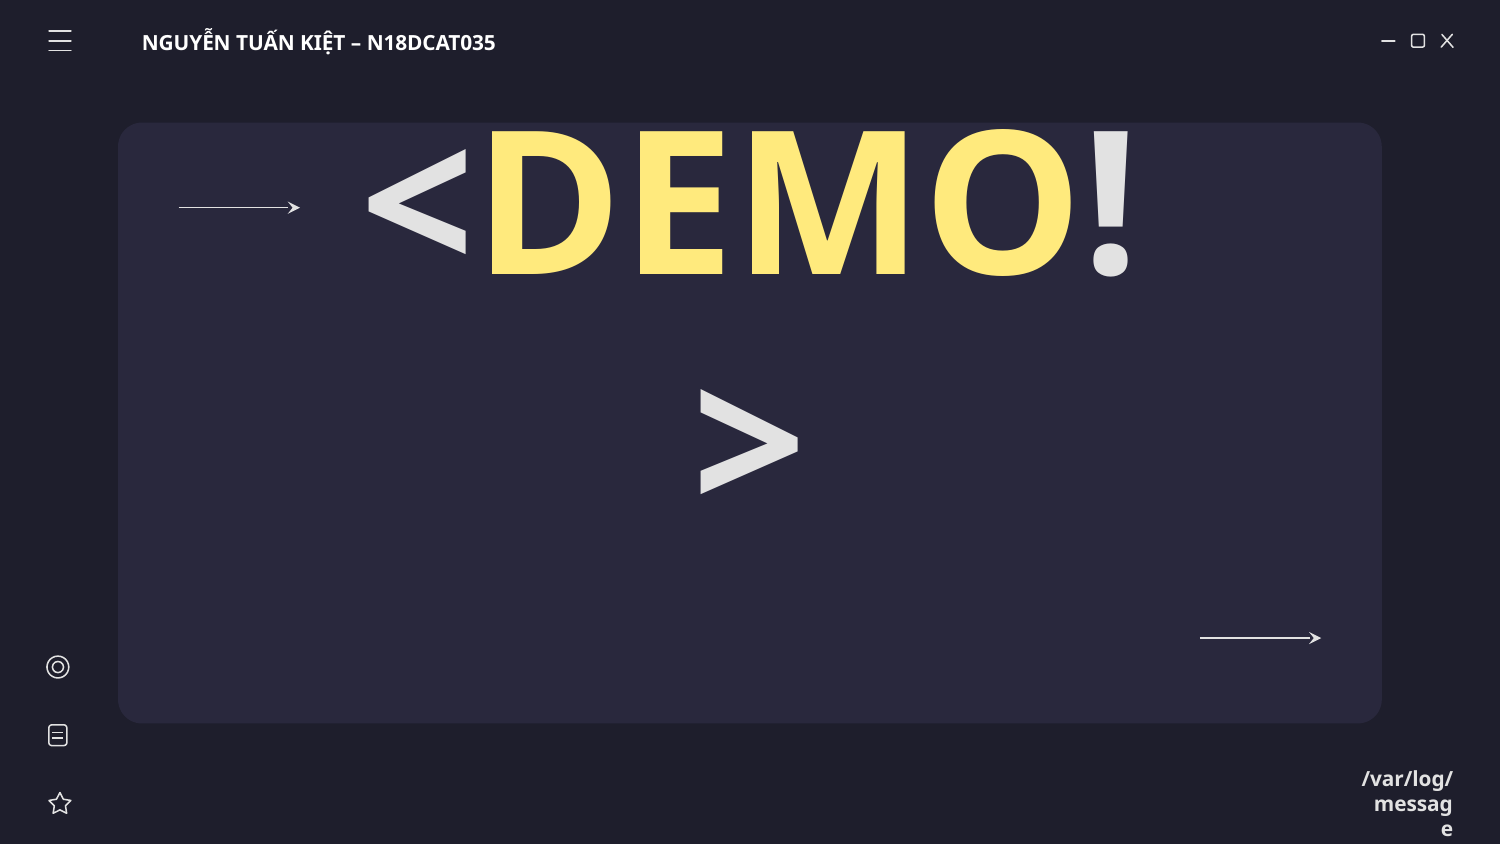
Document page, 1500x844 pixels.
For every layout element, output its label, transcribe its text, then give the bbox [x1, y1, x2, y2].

text_box [46, 27, 74, 32]
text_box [48, 30, 72, 51]
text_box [46, 655, 72, 814]
title <DEMO!> [294, 207, 1206, 422]
subtitle NGUYỄN TUẤN KIỆT – N18DCAT035 [118, 18, 823, 65]
subtitle /var/log/message [1278, 780, 1453, 826]
